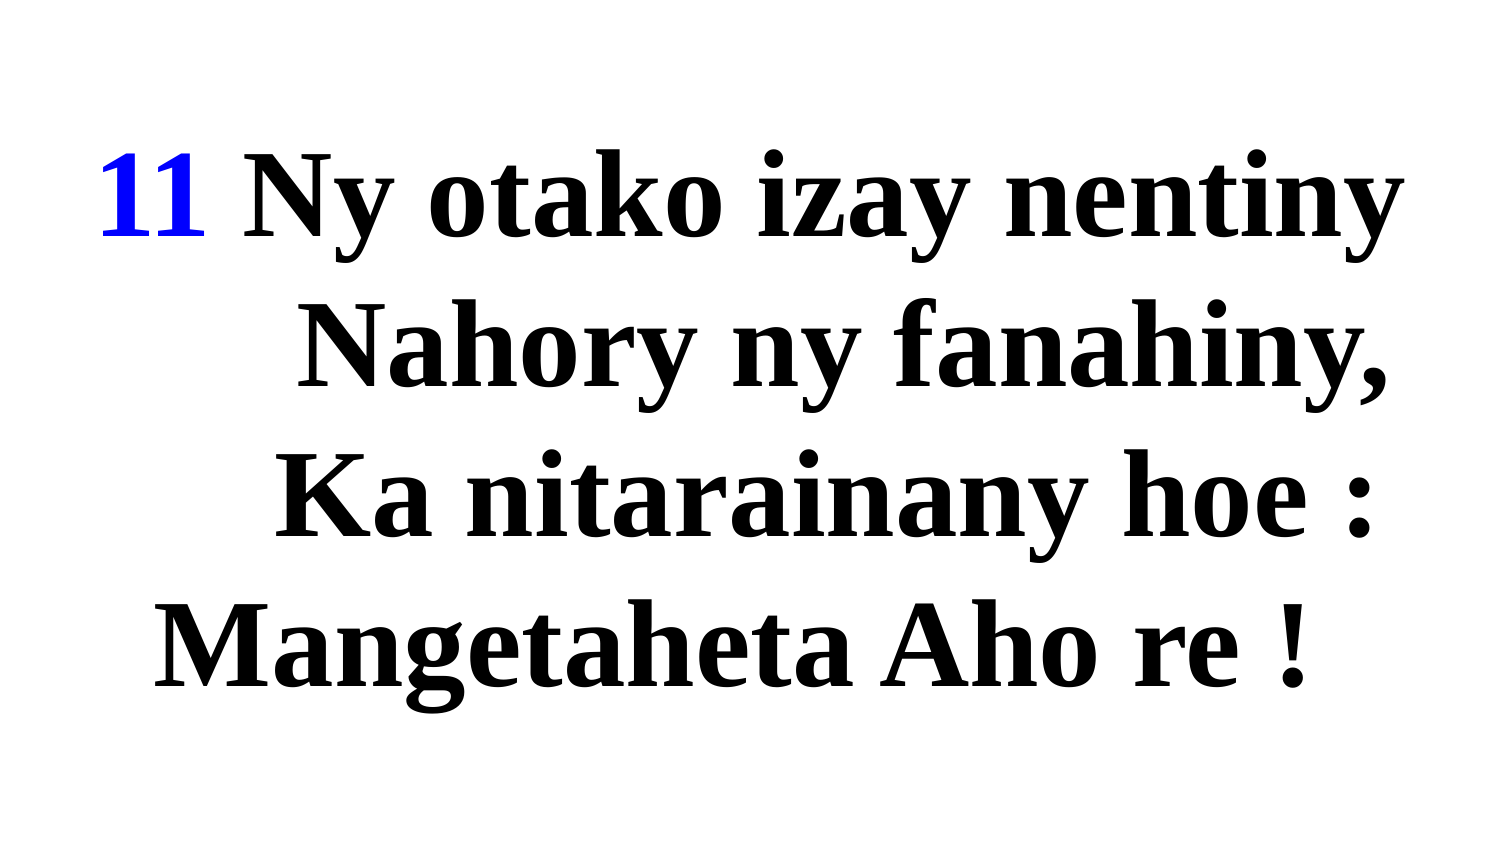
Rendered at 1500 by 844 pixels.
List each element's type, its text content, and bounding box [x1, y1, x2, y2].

title 11 Ny otako izay nentiny Nahory ny fanahiny, Ka nitarainany hoe : Mangetaheta Aho re ! [0, 0, 1500, 824]
